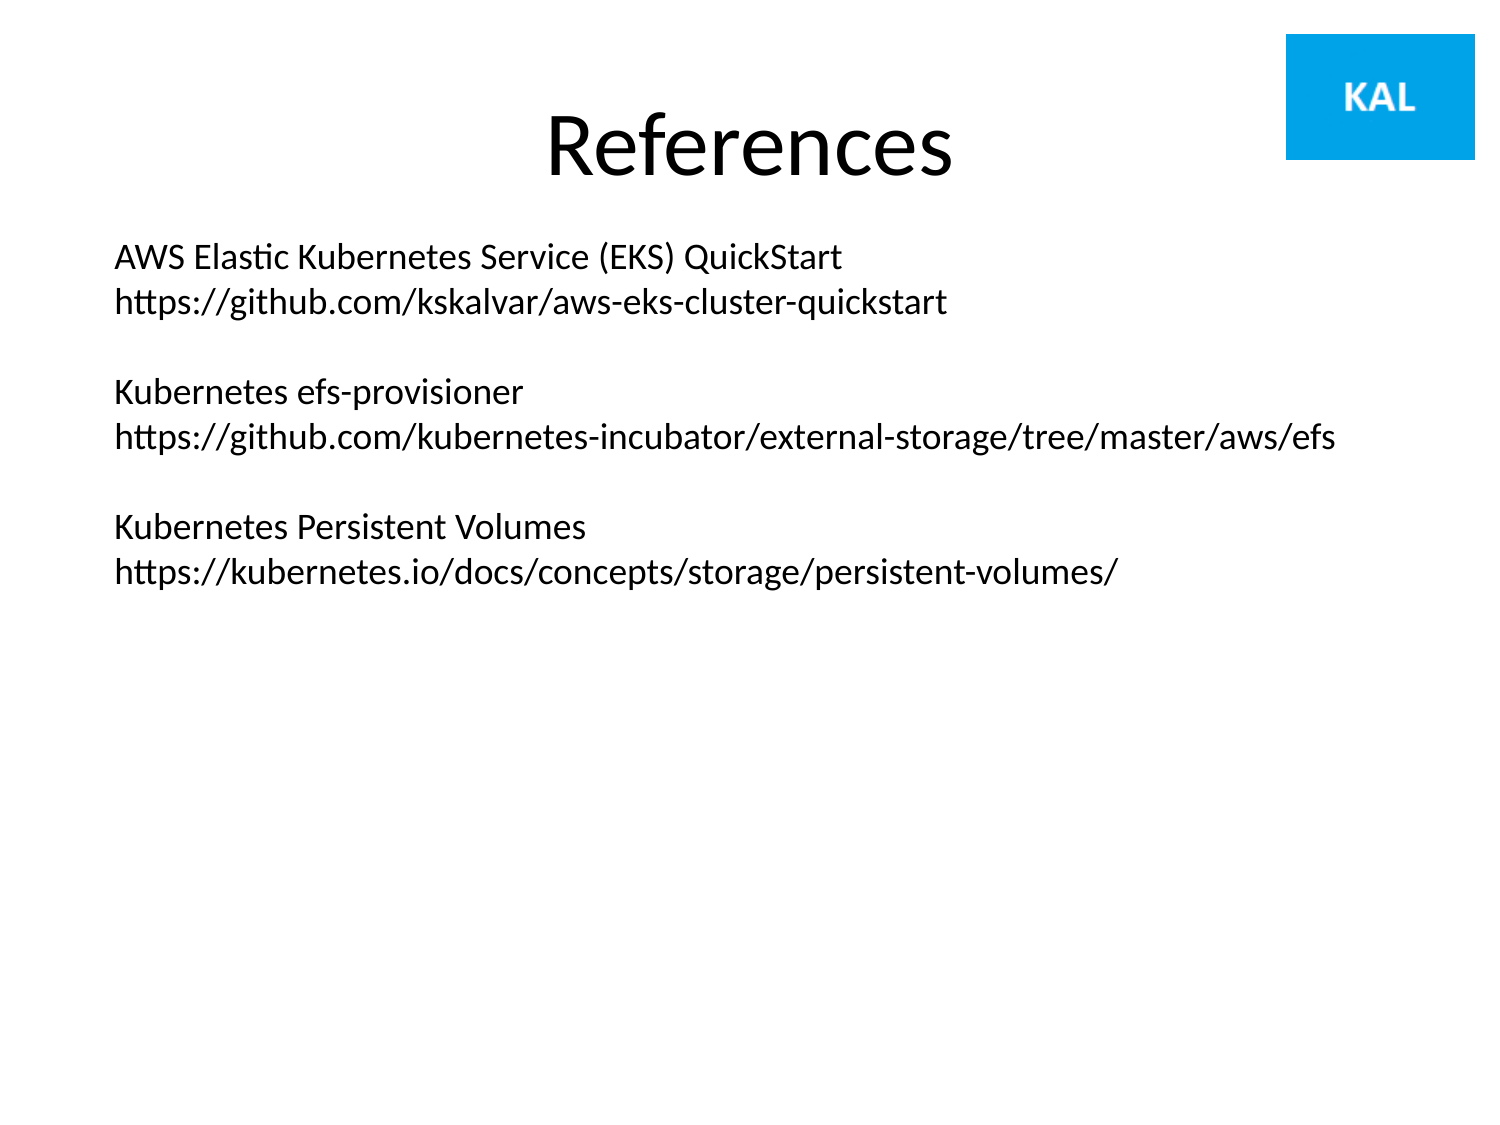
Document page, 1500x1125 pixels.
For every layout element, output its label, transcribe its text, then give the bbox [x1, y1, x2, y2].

title References [75, 45, 1425, 233]
text_box AWS Elastic Kubernetes Service (EKS) QuickStart https://github.com/kskalvar/aws-eks-cluster-quickstart Kubernetes efs-provisioner https://github.com/kubernetes-incubator/external-storage/tree/master/aws/efs Kubernetes Persistent Volumes https://kubernetes.io/docs/concepts/storage/persistent-volumes/ [99, 233, 1393, 600]
